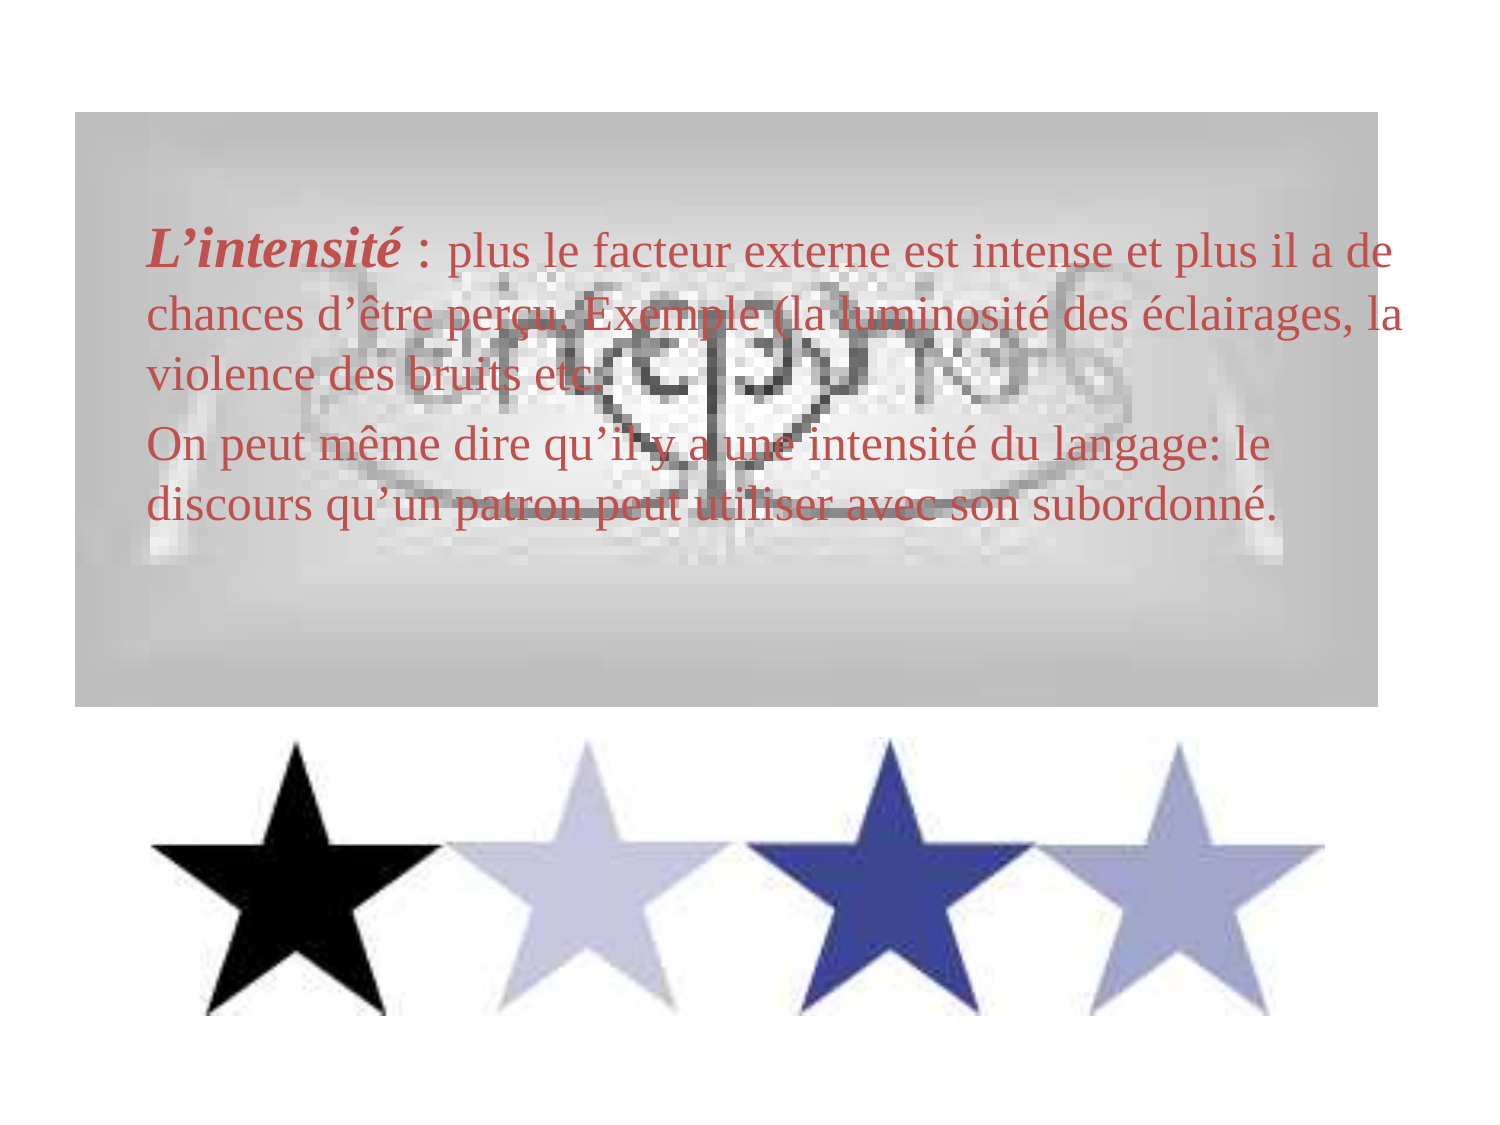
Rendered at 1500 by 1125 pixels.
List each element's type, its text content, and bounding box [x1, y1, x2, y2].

list L’intensité : plus le facteur externe est intense et plus il a de chances d’être perçu. Exemple (la luminosité des éclairages, la violence des bruits etc. On peut même dire qu’il y a une intensité du langage: le discours qu’un patron peut utiliser avec son subordonné. [75, 99, 1425, 1005]
picture [74, 112, 1378, 708]
picture [149, 737, 1326, 1017]
